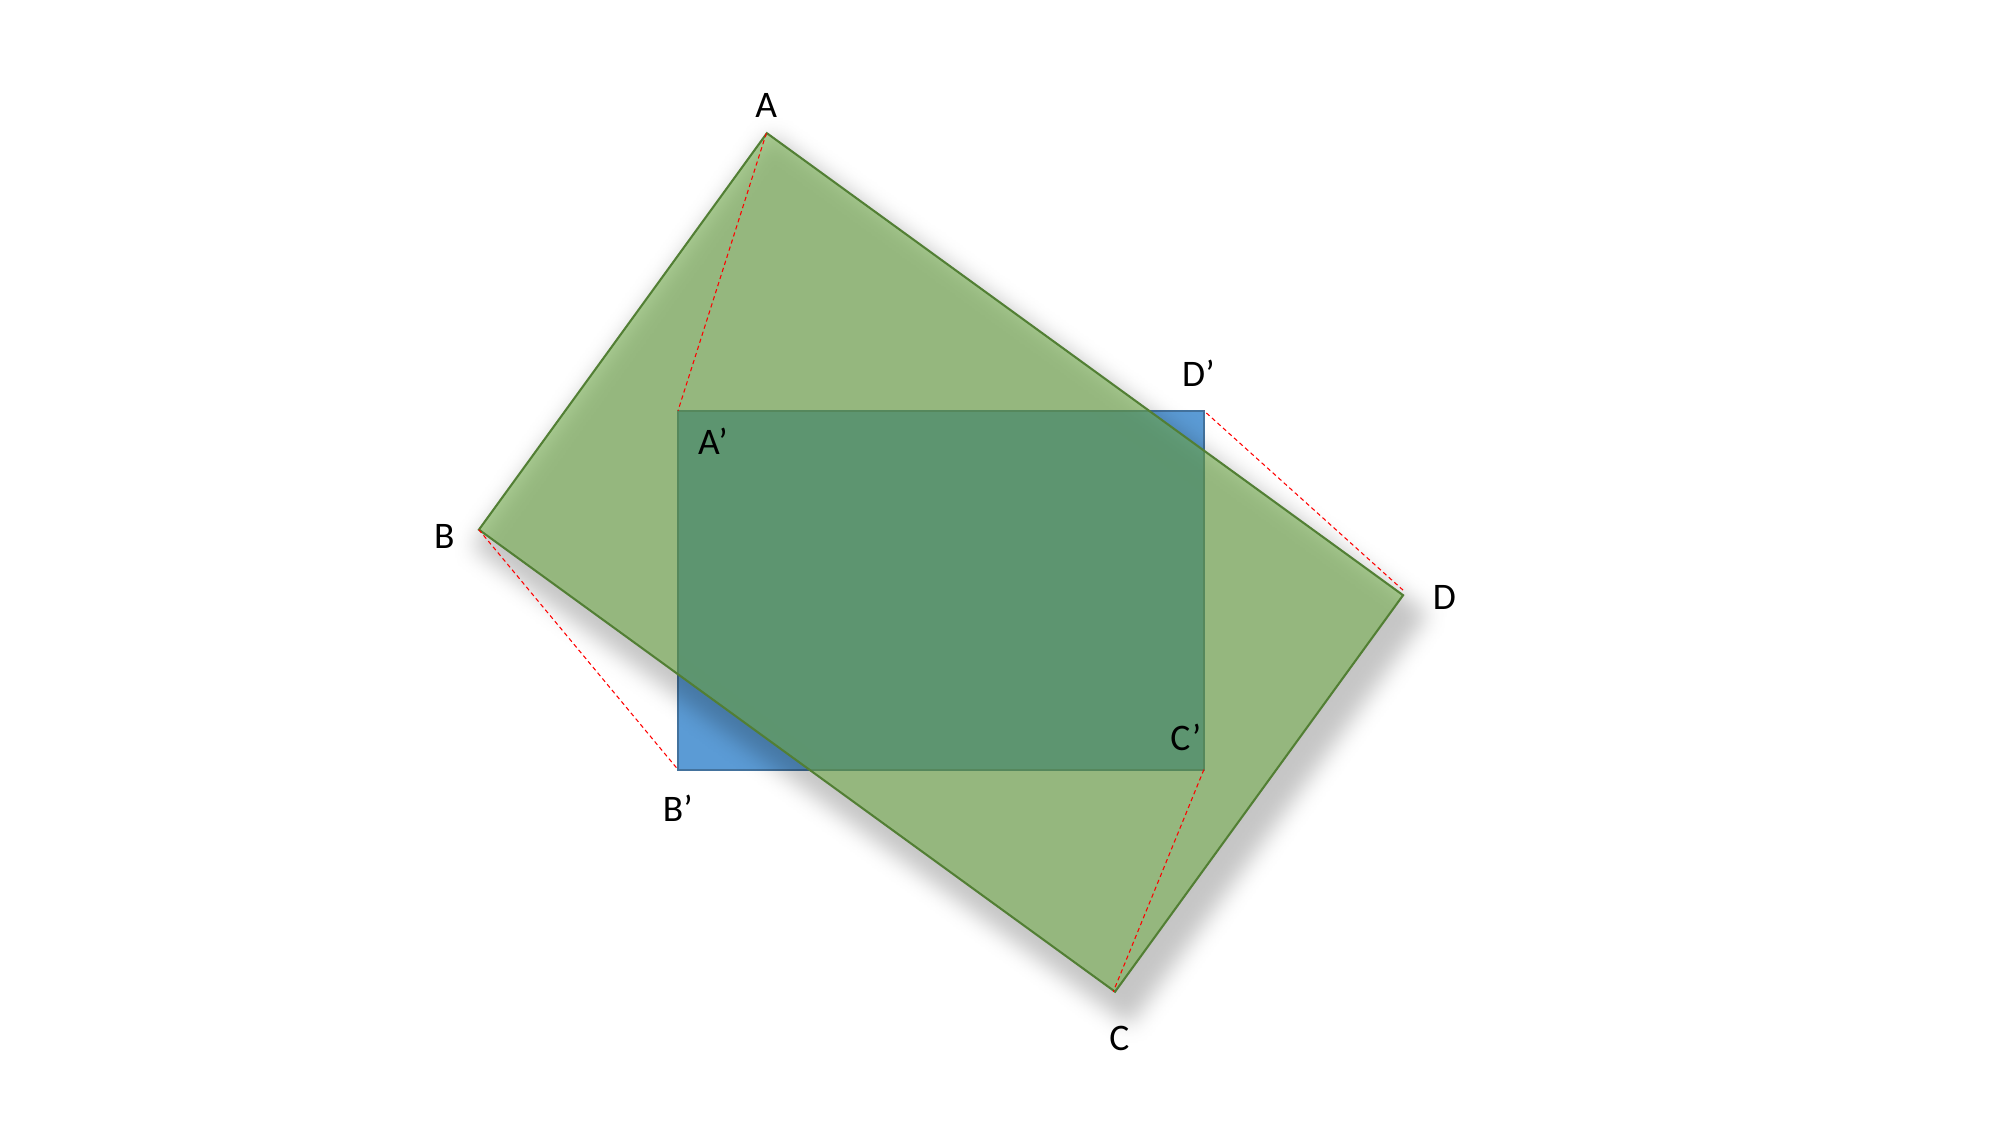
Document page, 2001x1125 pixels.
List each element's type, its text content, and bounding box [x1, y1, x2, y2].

text_box A [740, 72, 793, 133]
text_box C’ [1155, 705, 1217, 766]
text_box B’ [648, 776, 708, 837]
text_box D [1418, 564, 1471, 625]
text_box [1203, 410, 1404, 591]
text_box [477, 133, 1405, 991]
text_box [677, 716, 754, 771]
text_box C [1094, 1005, 1145, 1066]
text_box D’ [1167, 342, 1230, 402]
text_box B [419, 503, 470, 564]
text_box [1175, 410, 1203, 431]
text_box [1113, 769, 1204, 992]
text_box A’ [683, 411, 743, 470]
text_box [478, 529, 679, 770]
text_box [677, 133, 767, 411]
